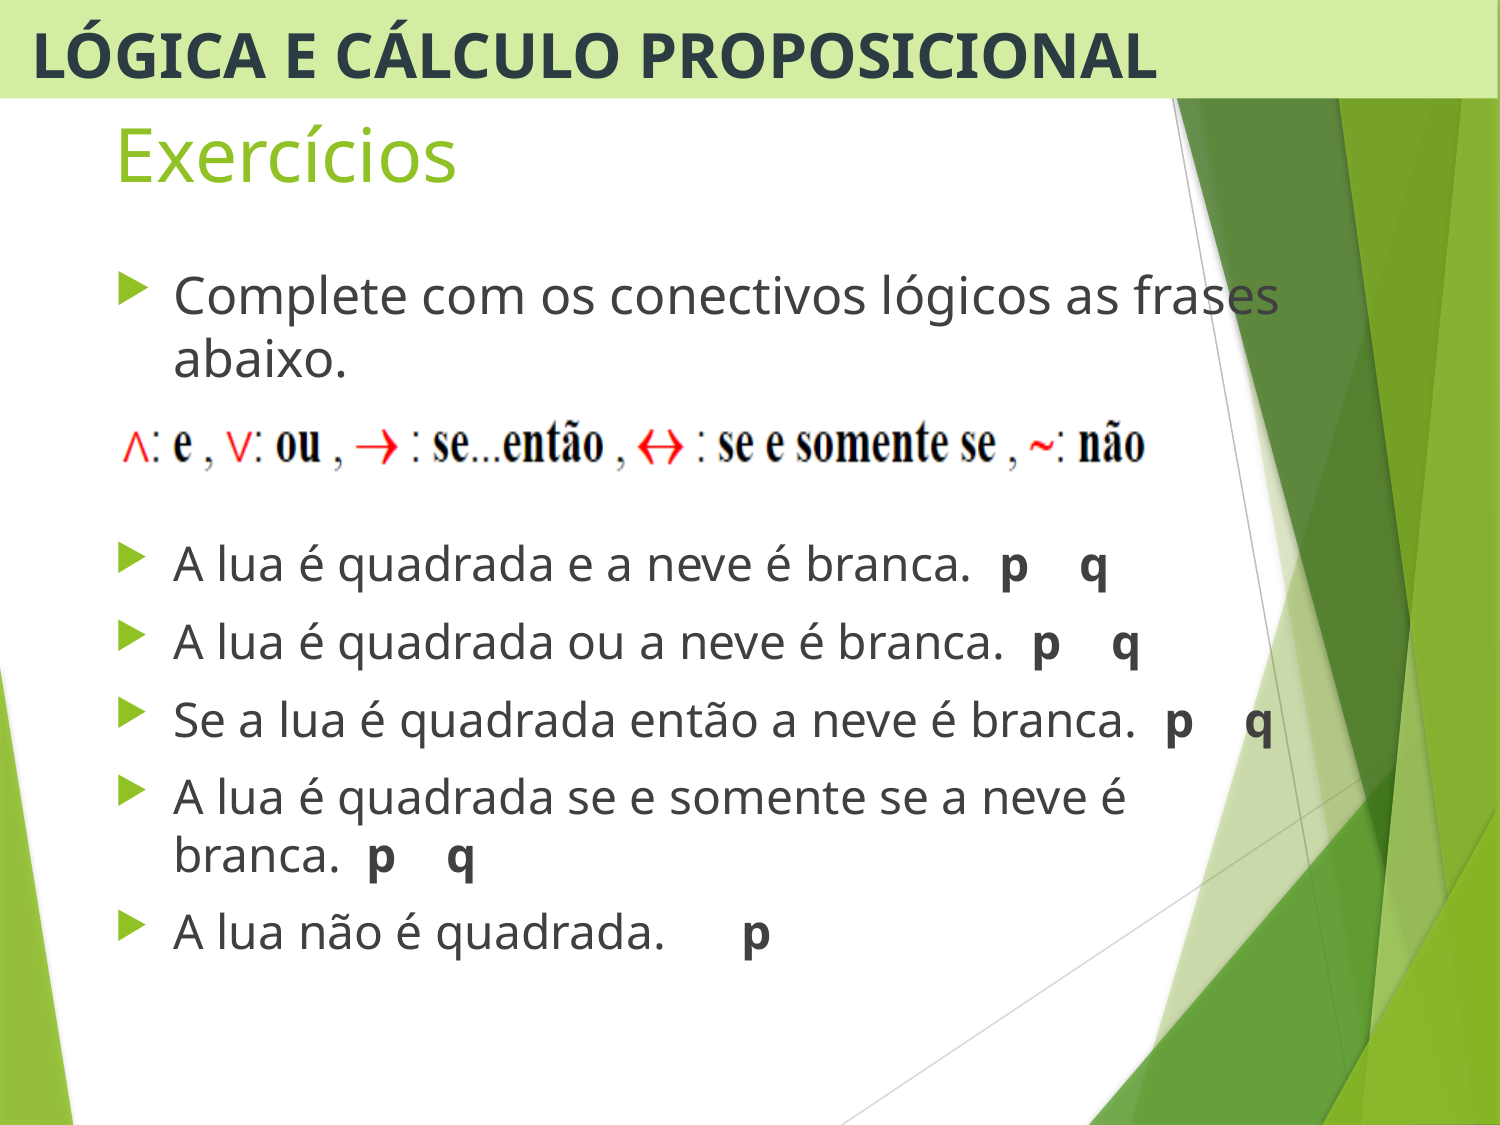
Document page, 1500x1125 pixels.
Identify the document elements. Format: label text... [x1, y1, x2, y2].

list Complete com os conectivos lógicos as frases abaixo. A lua é quadrada e a neve é branca. p q A lua é quadrada ou a neve é branca. p q Se a lua é quadrada então a neve é branca. p q A lua é quadrada se e somente se a neve é branca. p q A lua não é quadrada. p [99, 255, 1306, 991]
text_box Lógica e Cálculo Proposicional [0, 0, 1498, 99]
title Exercícios [99, 99, 1142, 255]
picture [99, 390, 1204, 528]
